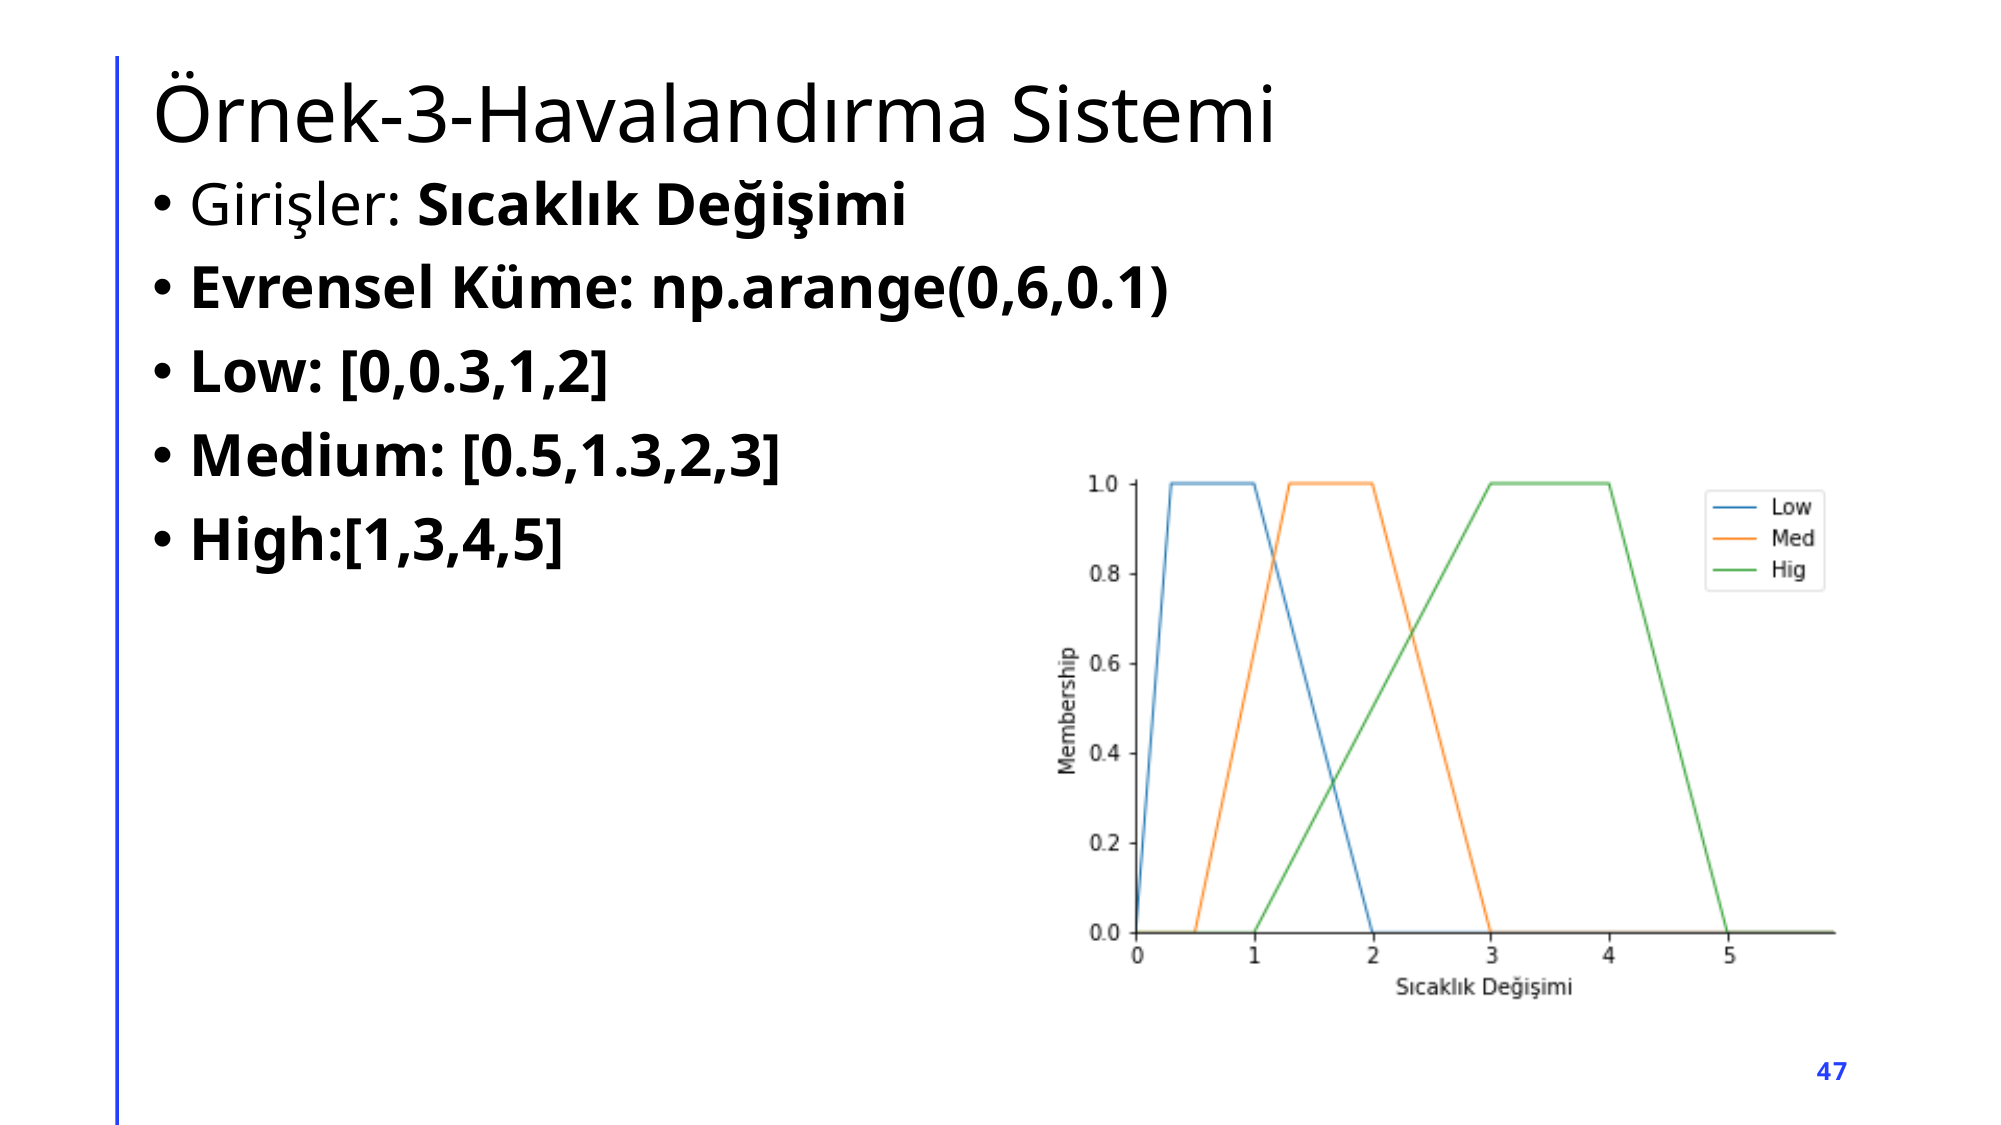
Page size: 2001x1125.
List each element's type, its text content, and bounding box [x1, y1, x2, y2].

slide_number 47 [1412, 1042, 1863, 1103]
title Örnek-3-Havalandırma Sistemi [137, 67, 1863, 167]
list Girişler: Sıcaklık Değişimi Evrensel Küme: np.arange(0,6,0.1) Low: [0,0.3,1,2] Medium: [0.5,1.3,2,3] High:[1,3,4,5] [137, 167, 1863, 1014]
picture [1044, 461, 1849, 1014]
